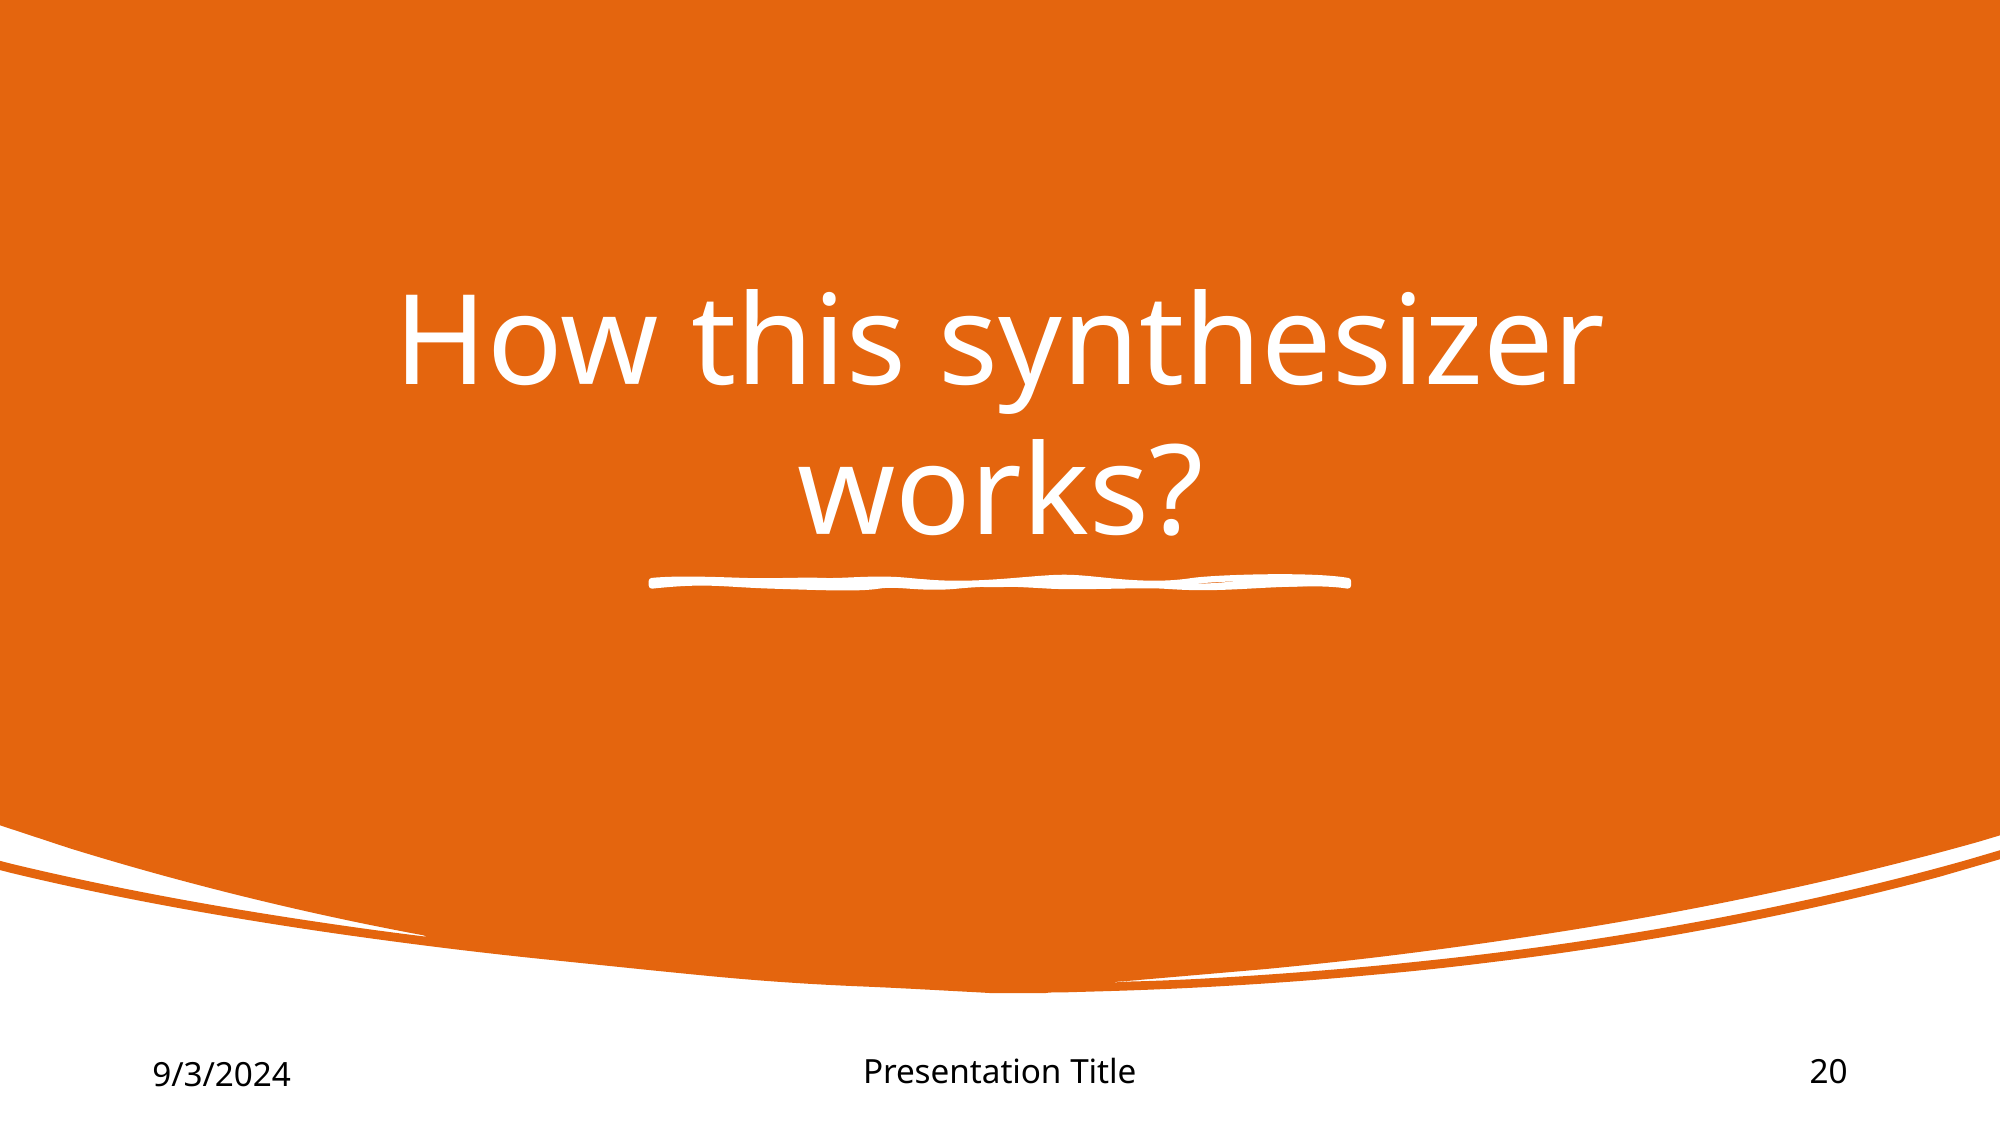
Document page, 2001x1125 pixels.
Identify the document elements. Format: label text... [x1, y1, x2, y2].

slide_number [137, 1042, 588, 1103]
title How this synthesizer works? [250, 153, 1751, 567]
footer Presentation Title [662, 1042, 1338, 1103]
slide_number 20 [1412, 1042, 1863, 1103]
